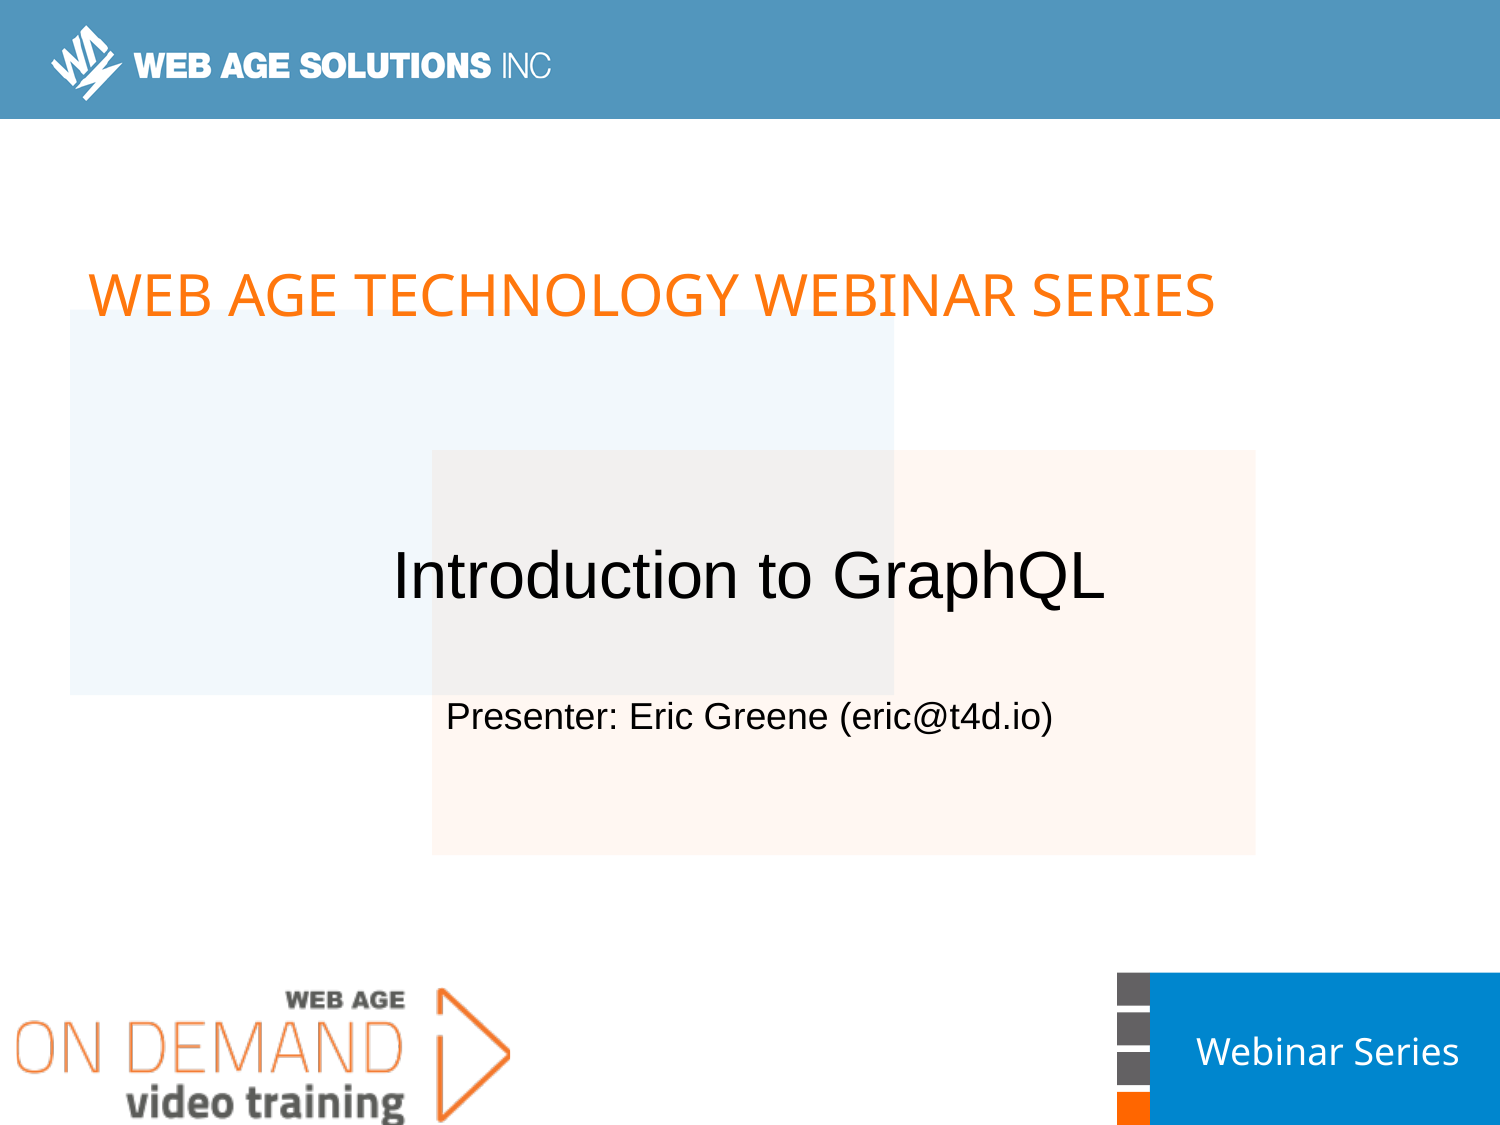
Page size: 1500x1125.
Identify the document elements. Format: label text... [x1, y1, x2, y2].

picture [0, 0, 1500, 119]
subtitle Introduction to GraphQL Presenter: Eric Greene (eric@t4d.io) [225, 525, 1275, 813]
title Web Age Technology Webinar Series [73, 255, 1423, 331]
